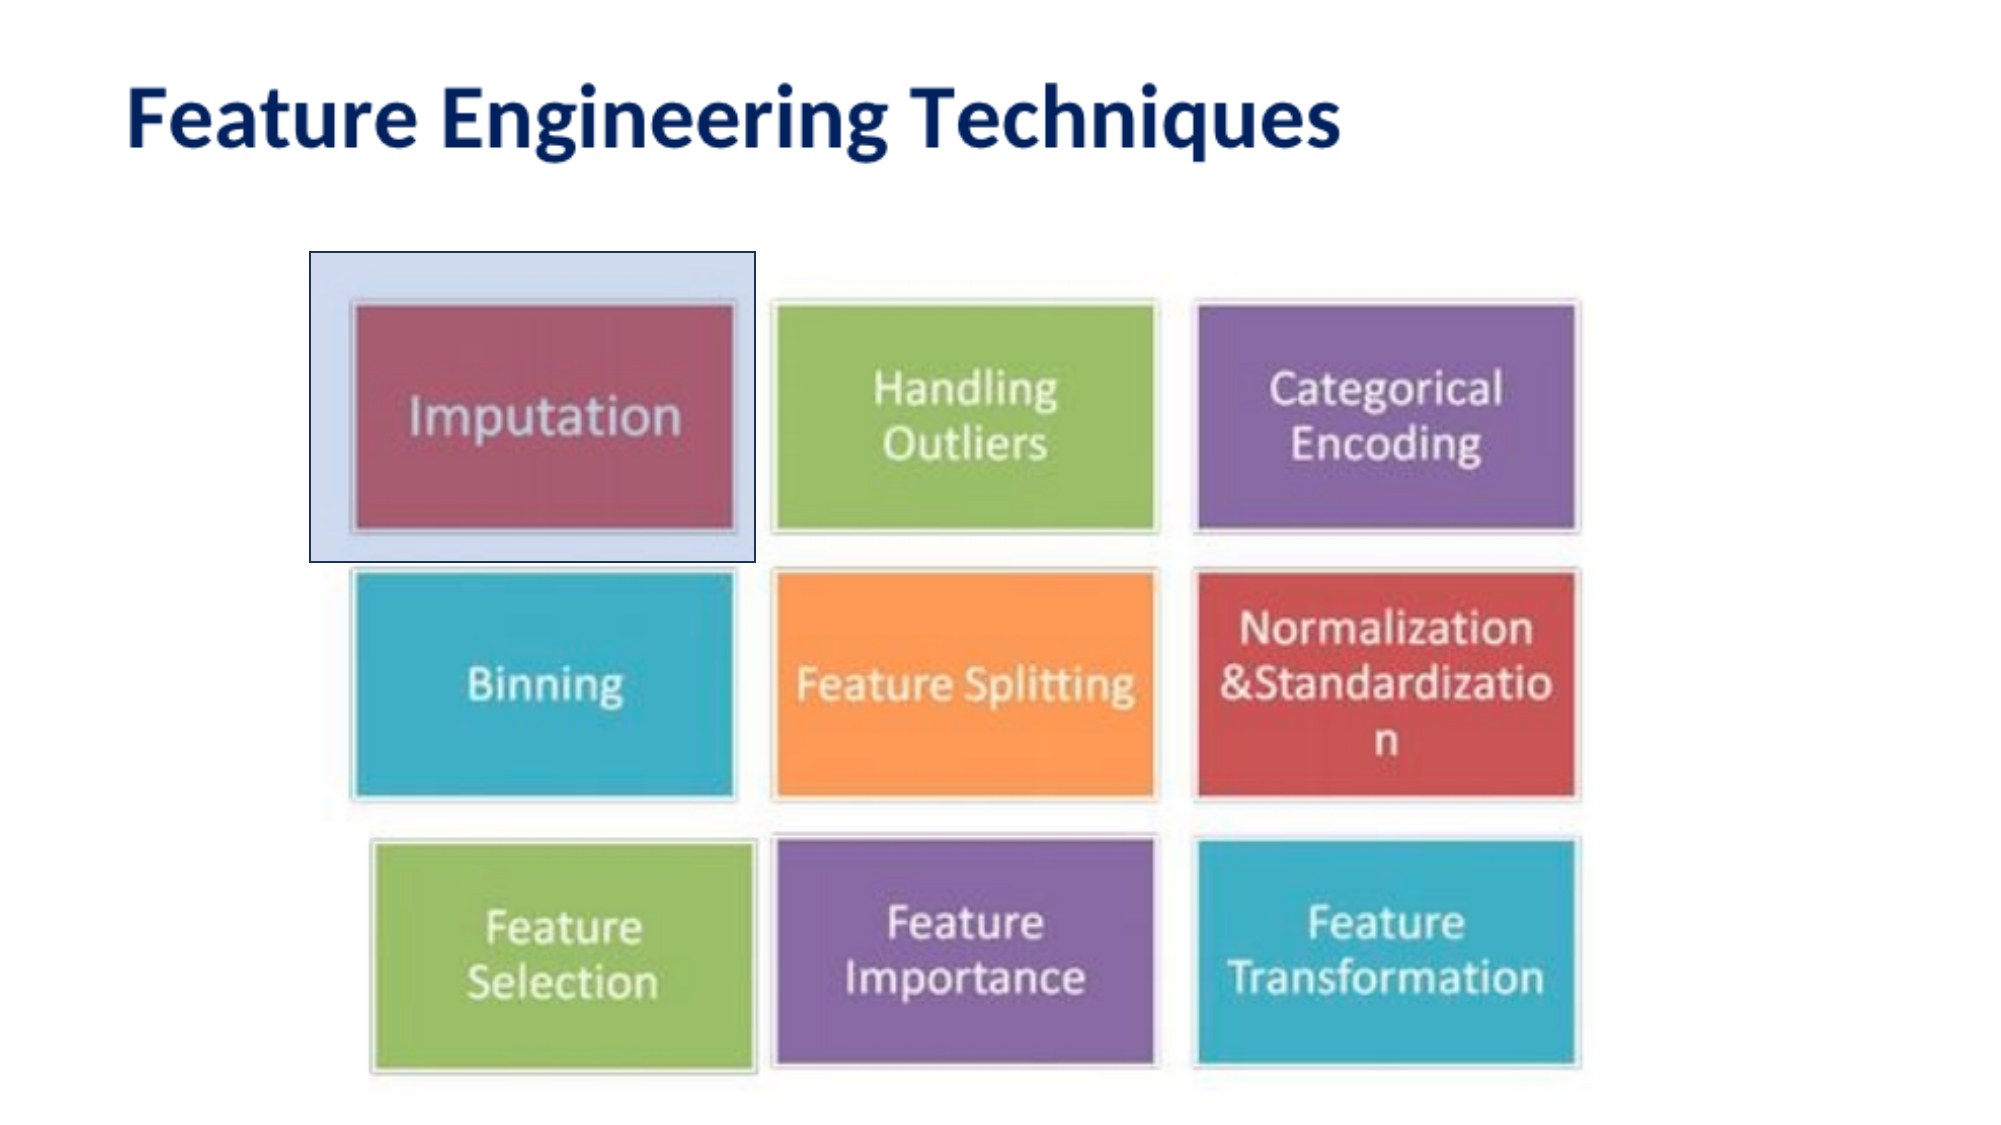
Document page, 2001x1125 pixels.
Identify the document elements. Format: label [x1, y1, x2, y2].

list [102, 59, 1594, 1091]
